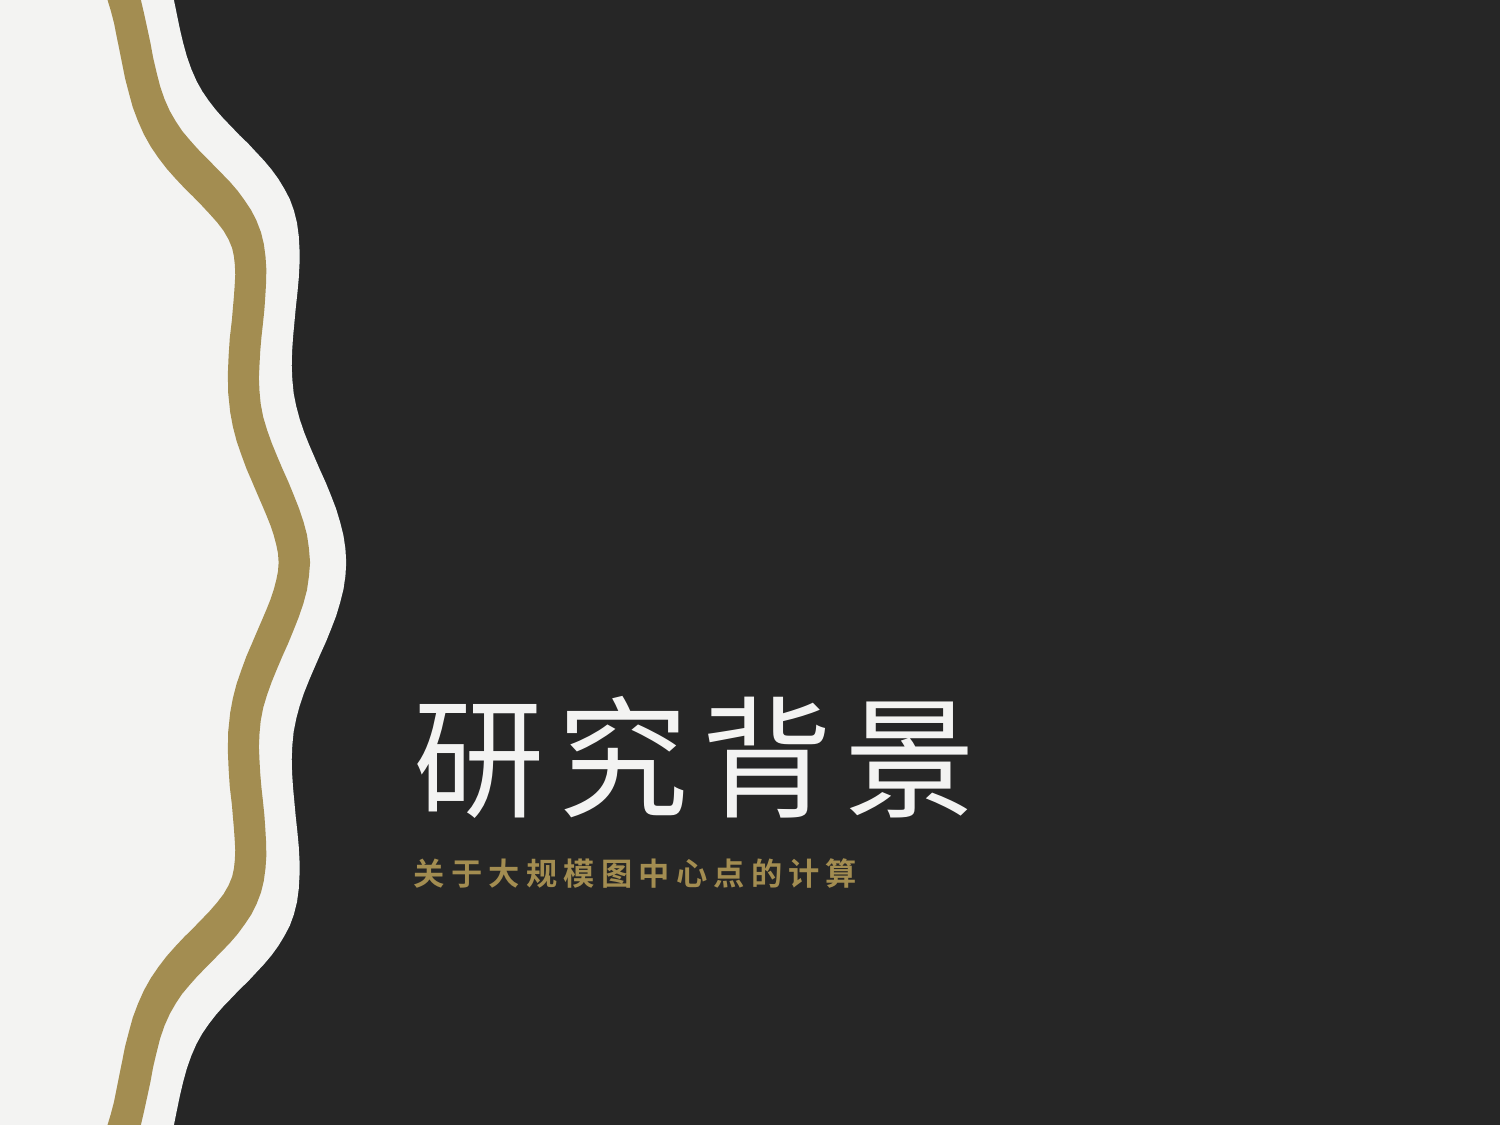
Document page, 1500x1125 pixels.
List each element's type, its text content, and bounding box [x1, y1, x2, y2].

title 研究背景 [398, 176, 1407, 843]
list 关于大规模图中心点的计算 [398, 846, 1263, 1003]
